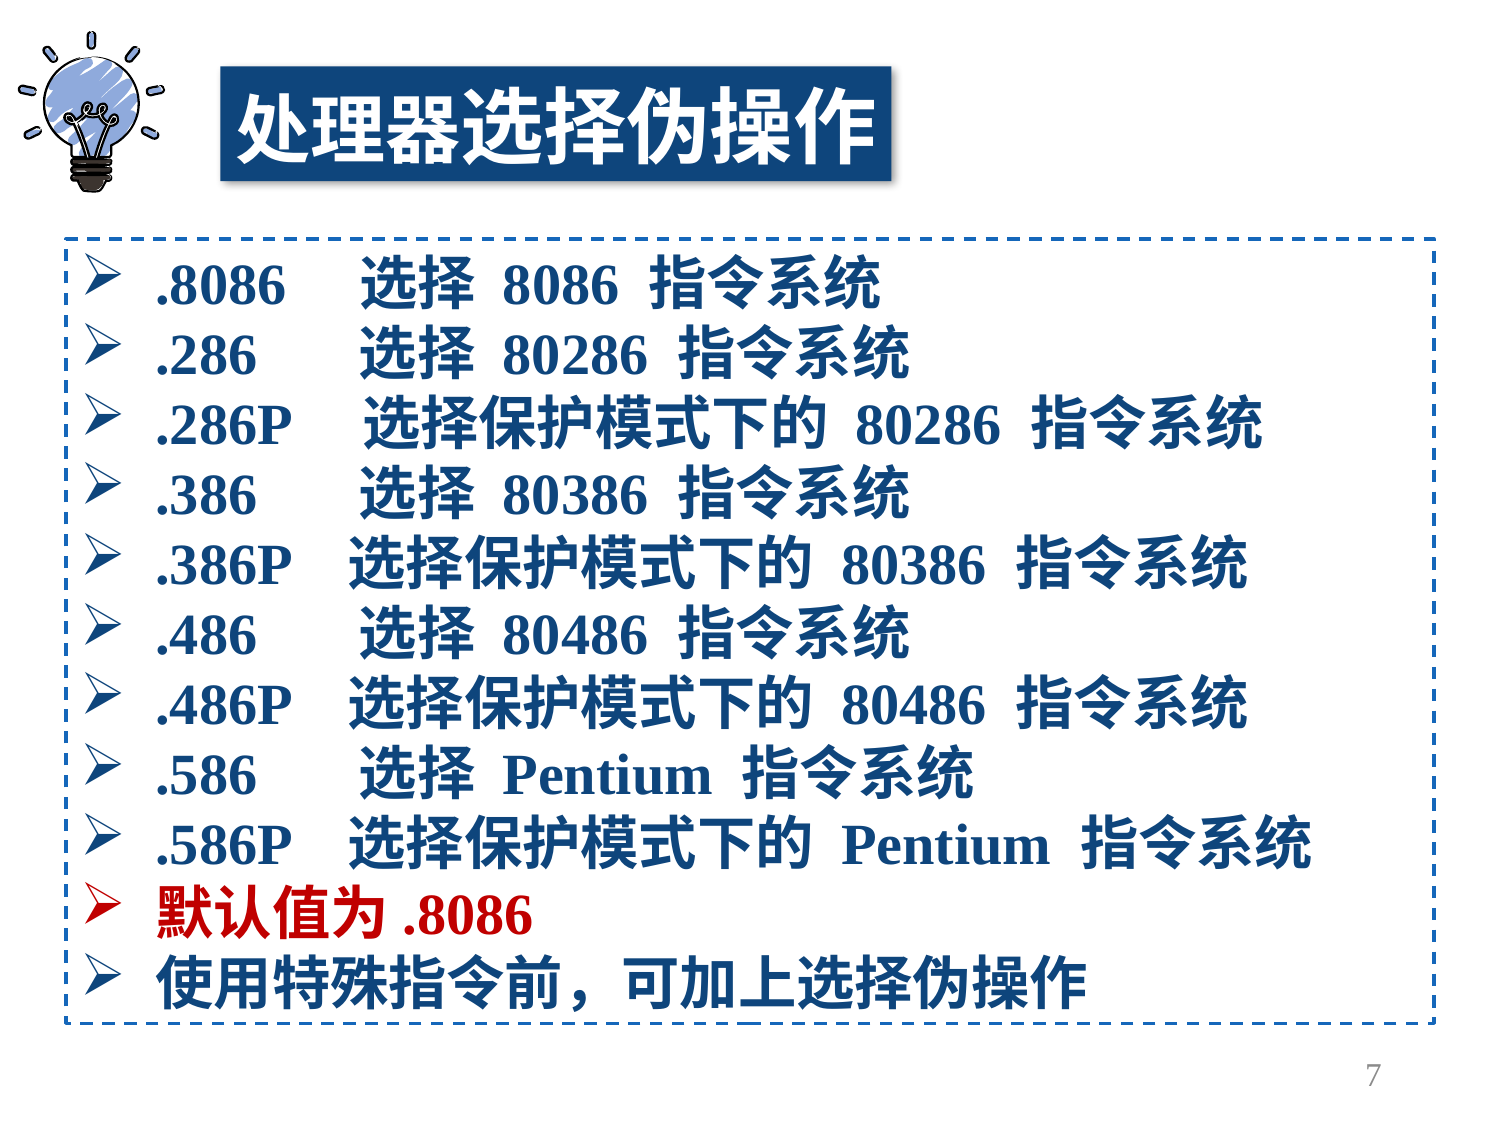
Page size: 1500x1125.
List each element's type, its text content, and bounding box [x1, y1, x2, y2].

text_box .8086 选择 8086 指令系统 .286 选择 80286 指令系统 .286P 选择保护模式下的 80286 指令系统 .386 选择 80386 指令系统 .386P 选择保护模式下的 80386 指令系统 .486 选择 80486 指令系统 .486P 选择保护模式下的 80486 指令系统 .586 选择 Pentium 指令系统 .586P 选择保护模式下的 Pentium 指令系统 默认值为.8086 使用特殊指令前，可加上选择伪操作 [65, 238, 1435, 1024]
text_box 处理器选择伪操作 [220, 66, 892, 182]
slide_number 7 [1059, 1042, 1397, 1103]
